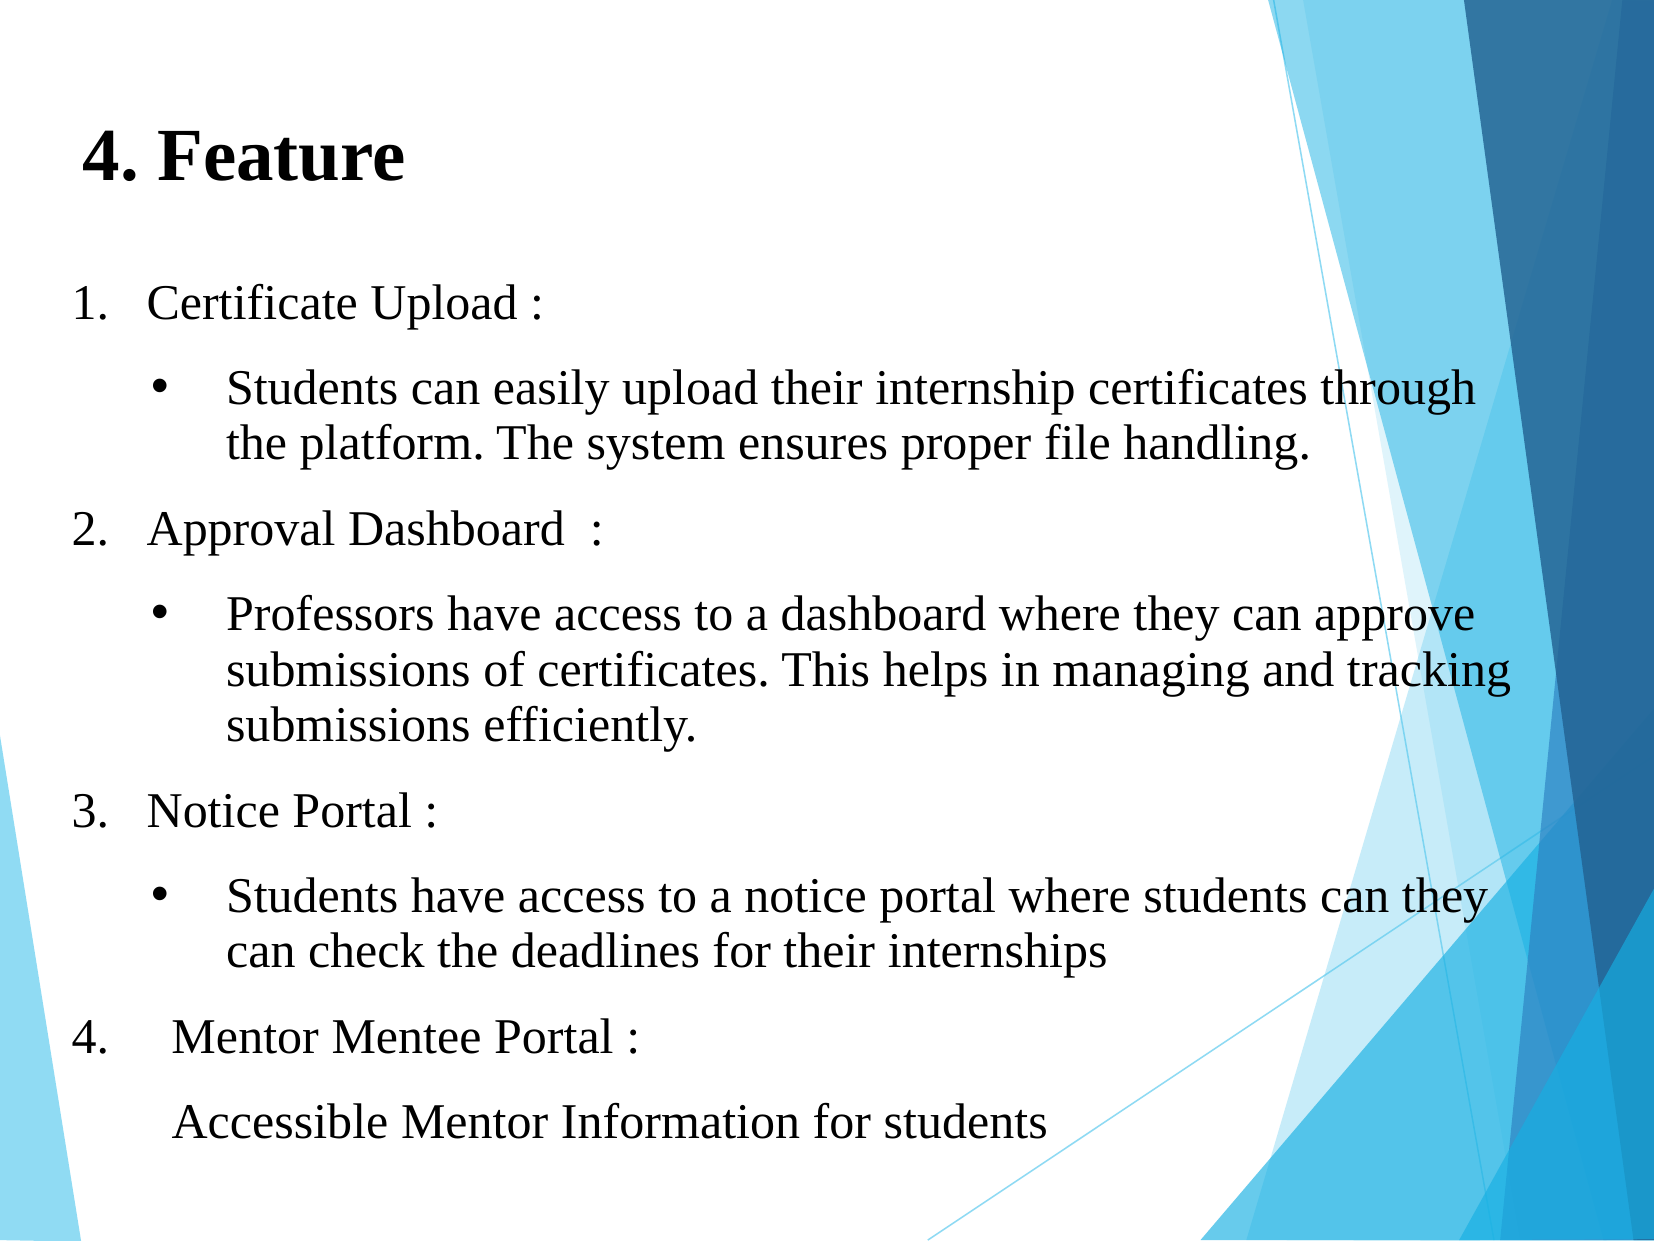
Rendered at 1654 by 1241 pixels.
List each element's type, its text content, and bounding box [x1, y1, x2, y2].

text_box Certificate Upload : Students can easily upload their internship certificates through the platform. The system ensures proper file handling. Approval Dashboard : Professors have access to a dashboard where they can approve submissions of certificates. This helps in managing and tracking submissions efficiently. Notice Portal : Students have access to a notice portal where students can they can check the deadlines for their internships 4. Mentor Mentee Portal : Accessible Mentor Information for students [53, 206, 1542, 1173]
text_box 4. Feature [82, 49, 1571, 257]
